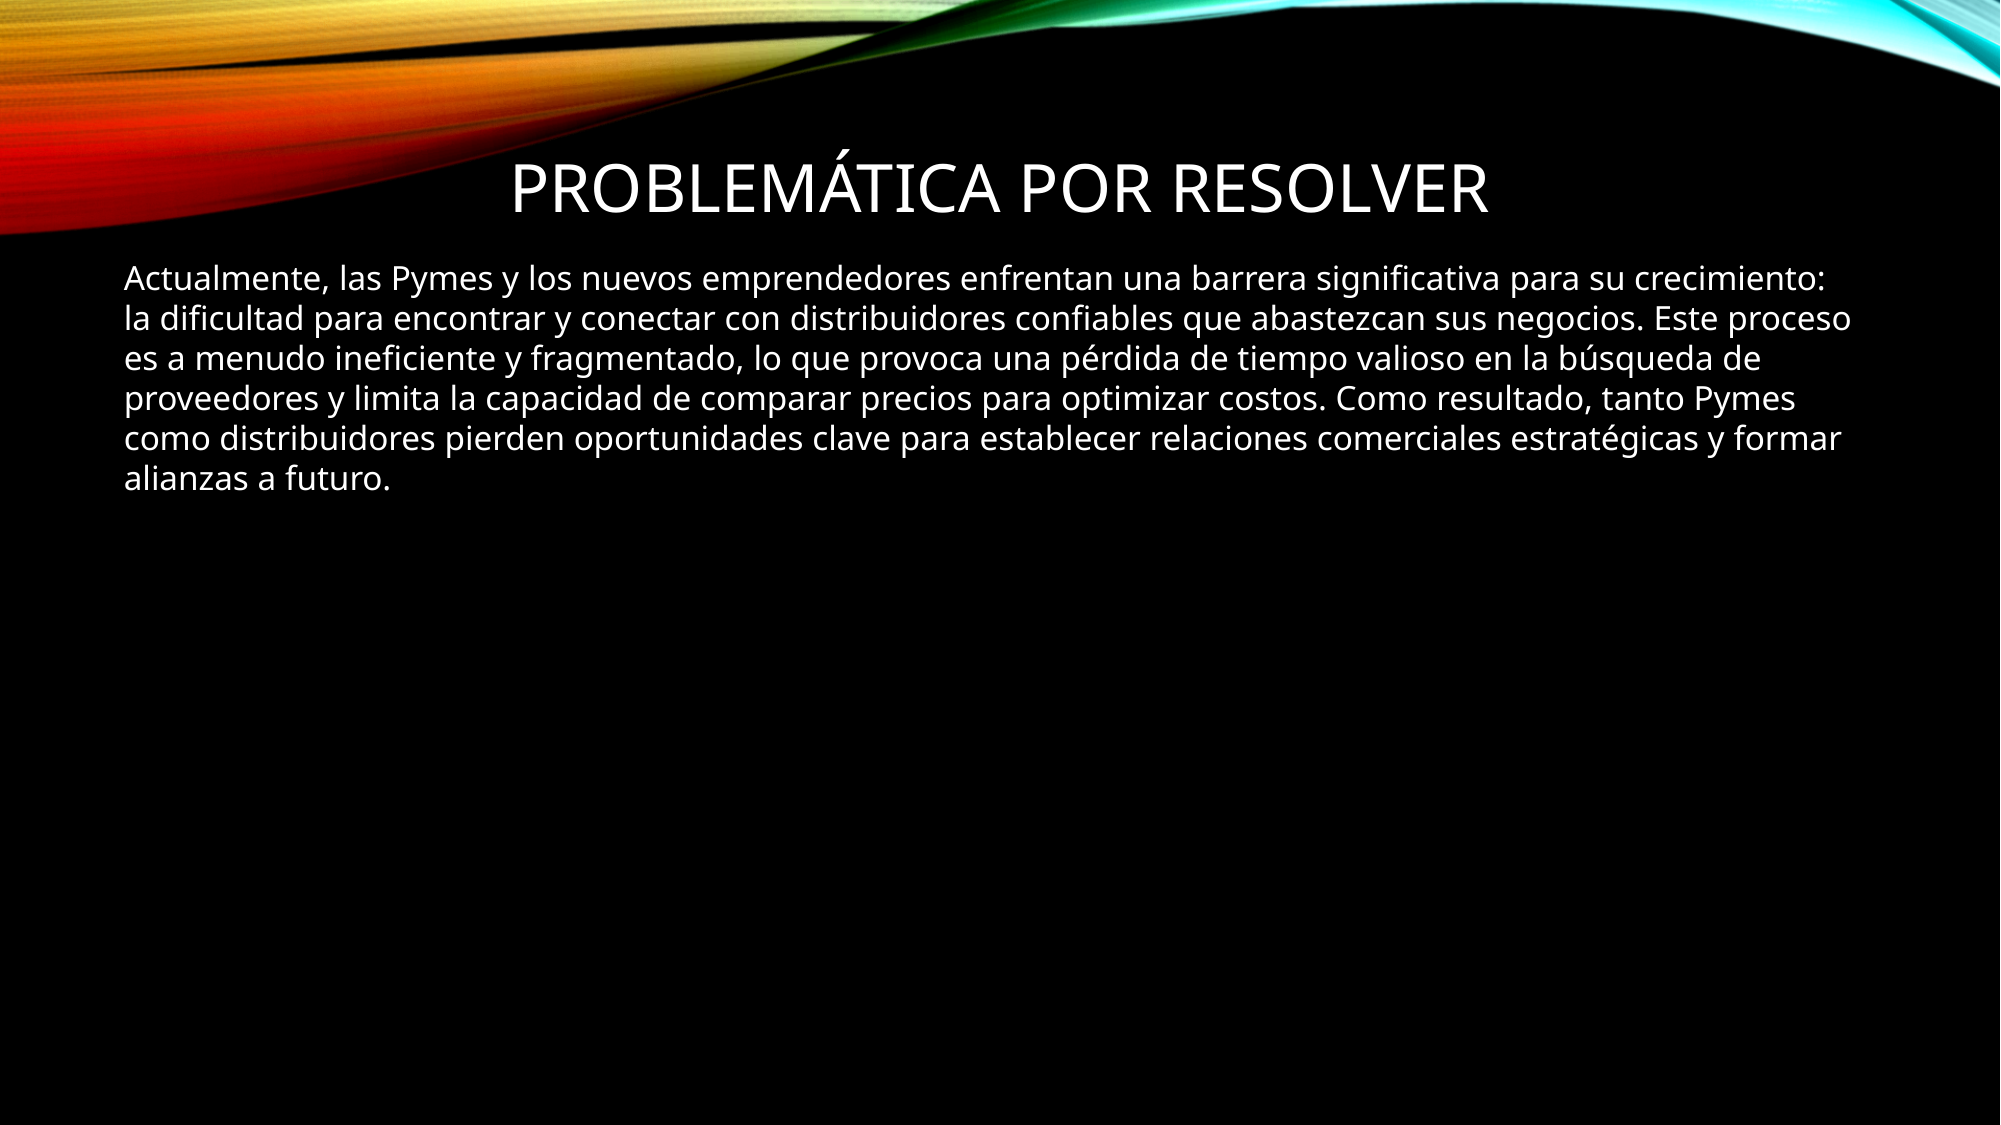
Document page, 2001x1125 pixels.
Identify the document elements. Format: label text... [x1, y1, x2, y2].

picture [0, 0, 2000, 237]
title PROBLEMÁTICA POR RESOLVER [79, 131, 1921, 250]
text_box Actualmente, las Pymes y los nuevos emprendedores enfrentan una barrera significativa para su crecimiento: la dificultad para encontrar y conectar con distribuidores confiables que abastezcan sus negocios. Este proceso es a menudo ineficiente y fragmentado, lo que provoca una pérdida de tiempo valioso en la búsqueda de proveedores y limita la capacidad de comparar precios para optimizar costos. Como resultado, tanto Pymes como distribuidores pierden oportunidades clave para establecer relaciones comerciales estratégicas y formar alianzas a futuro. [108, 249, 1875, 778]
